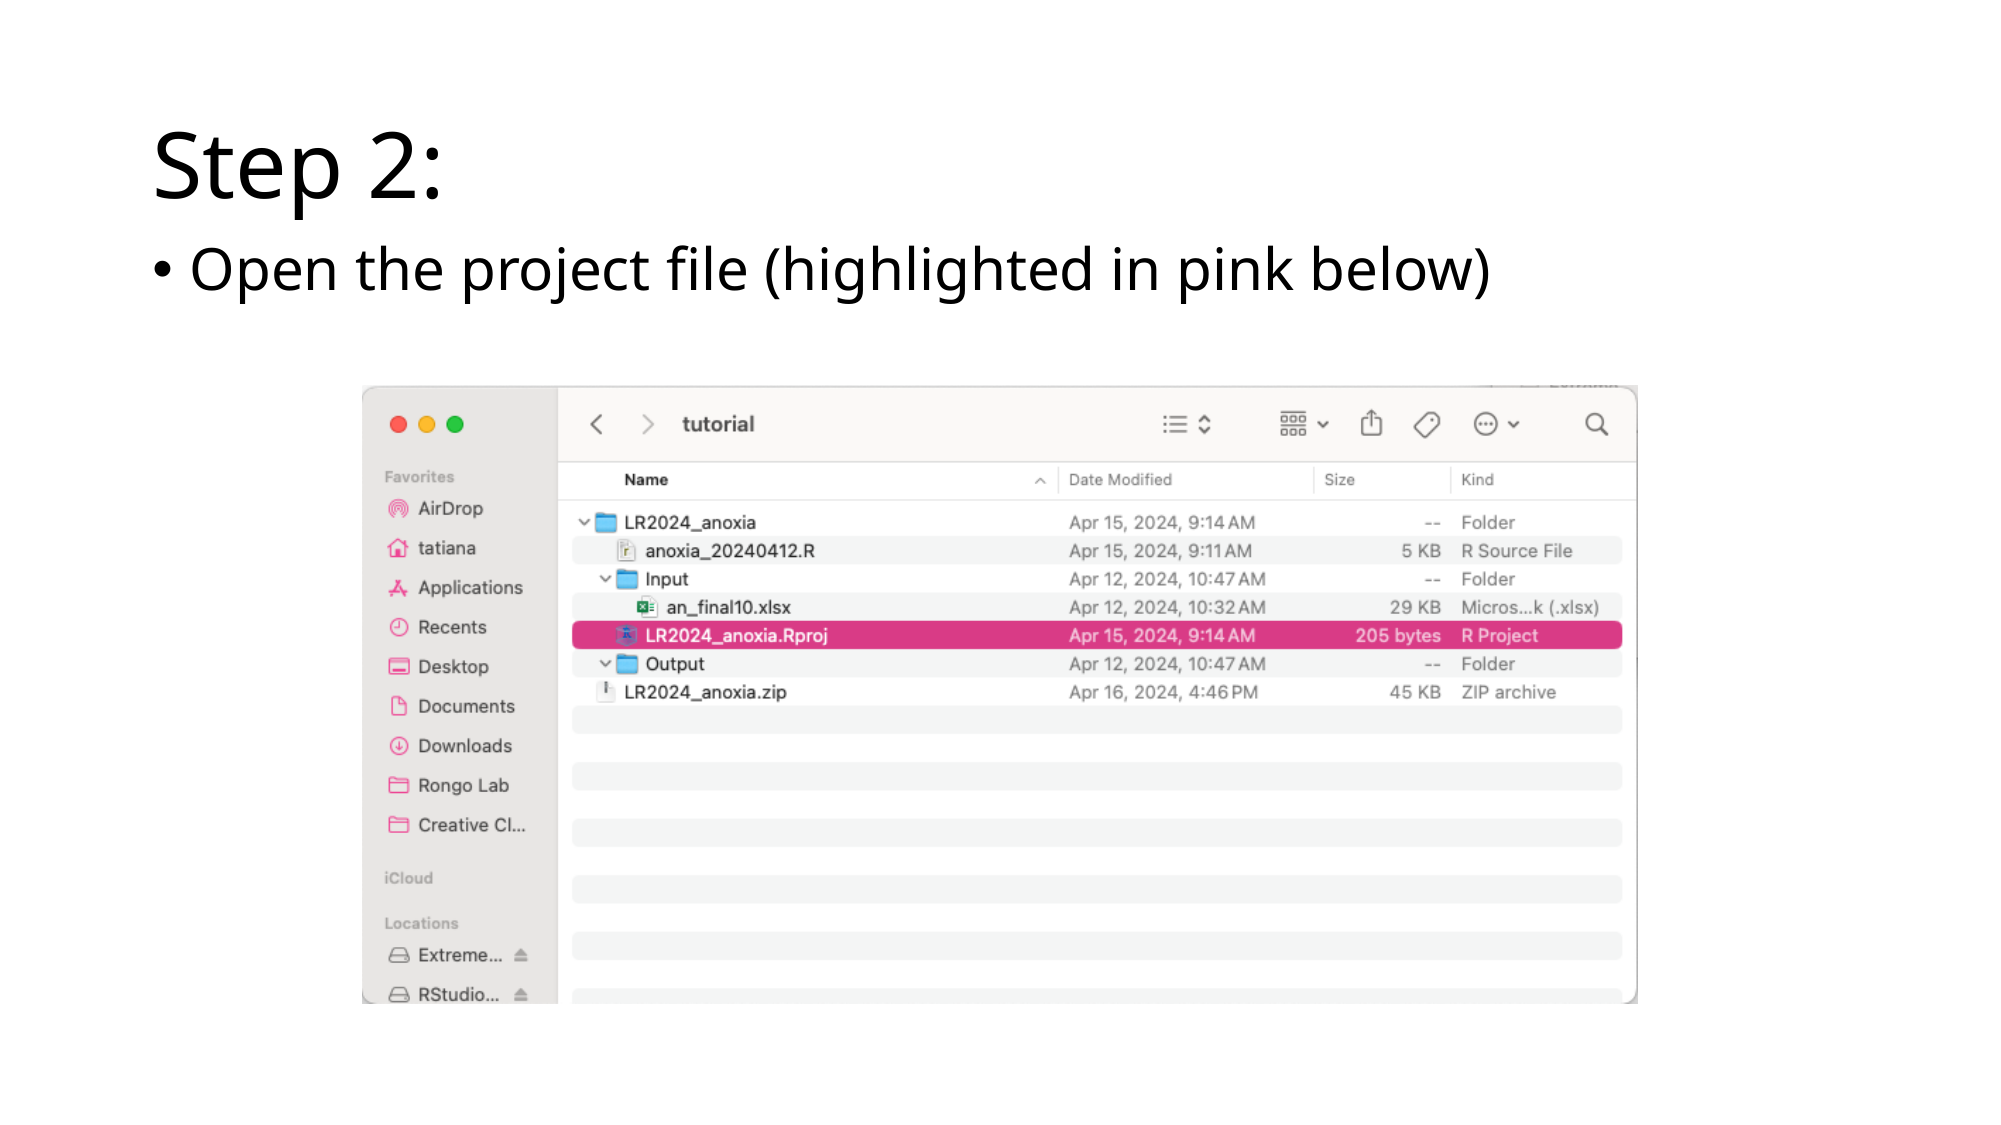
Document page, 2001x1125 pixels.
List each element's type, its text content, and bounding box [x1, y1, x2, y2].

list Open the project file (highlighted in pink below) [137, 232, 1863, 406]
picture [361, 385, 1638, 1005]
text_box Step 2: [137, 60, 1863, 232]
